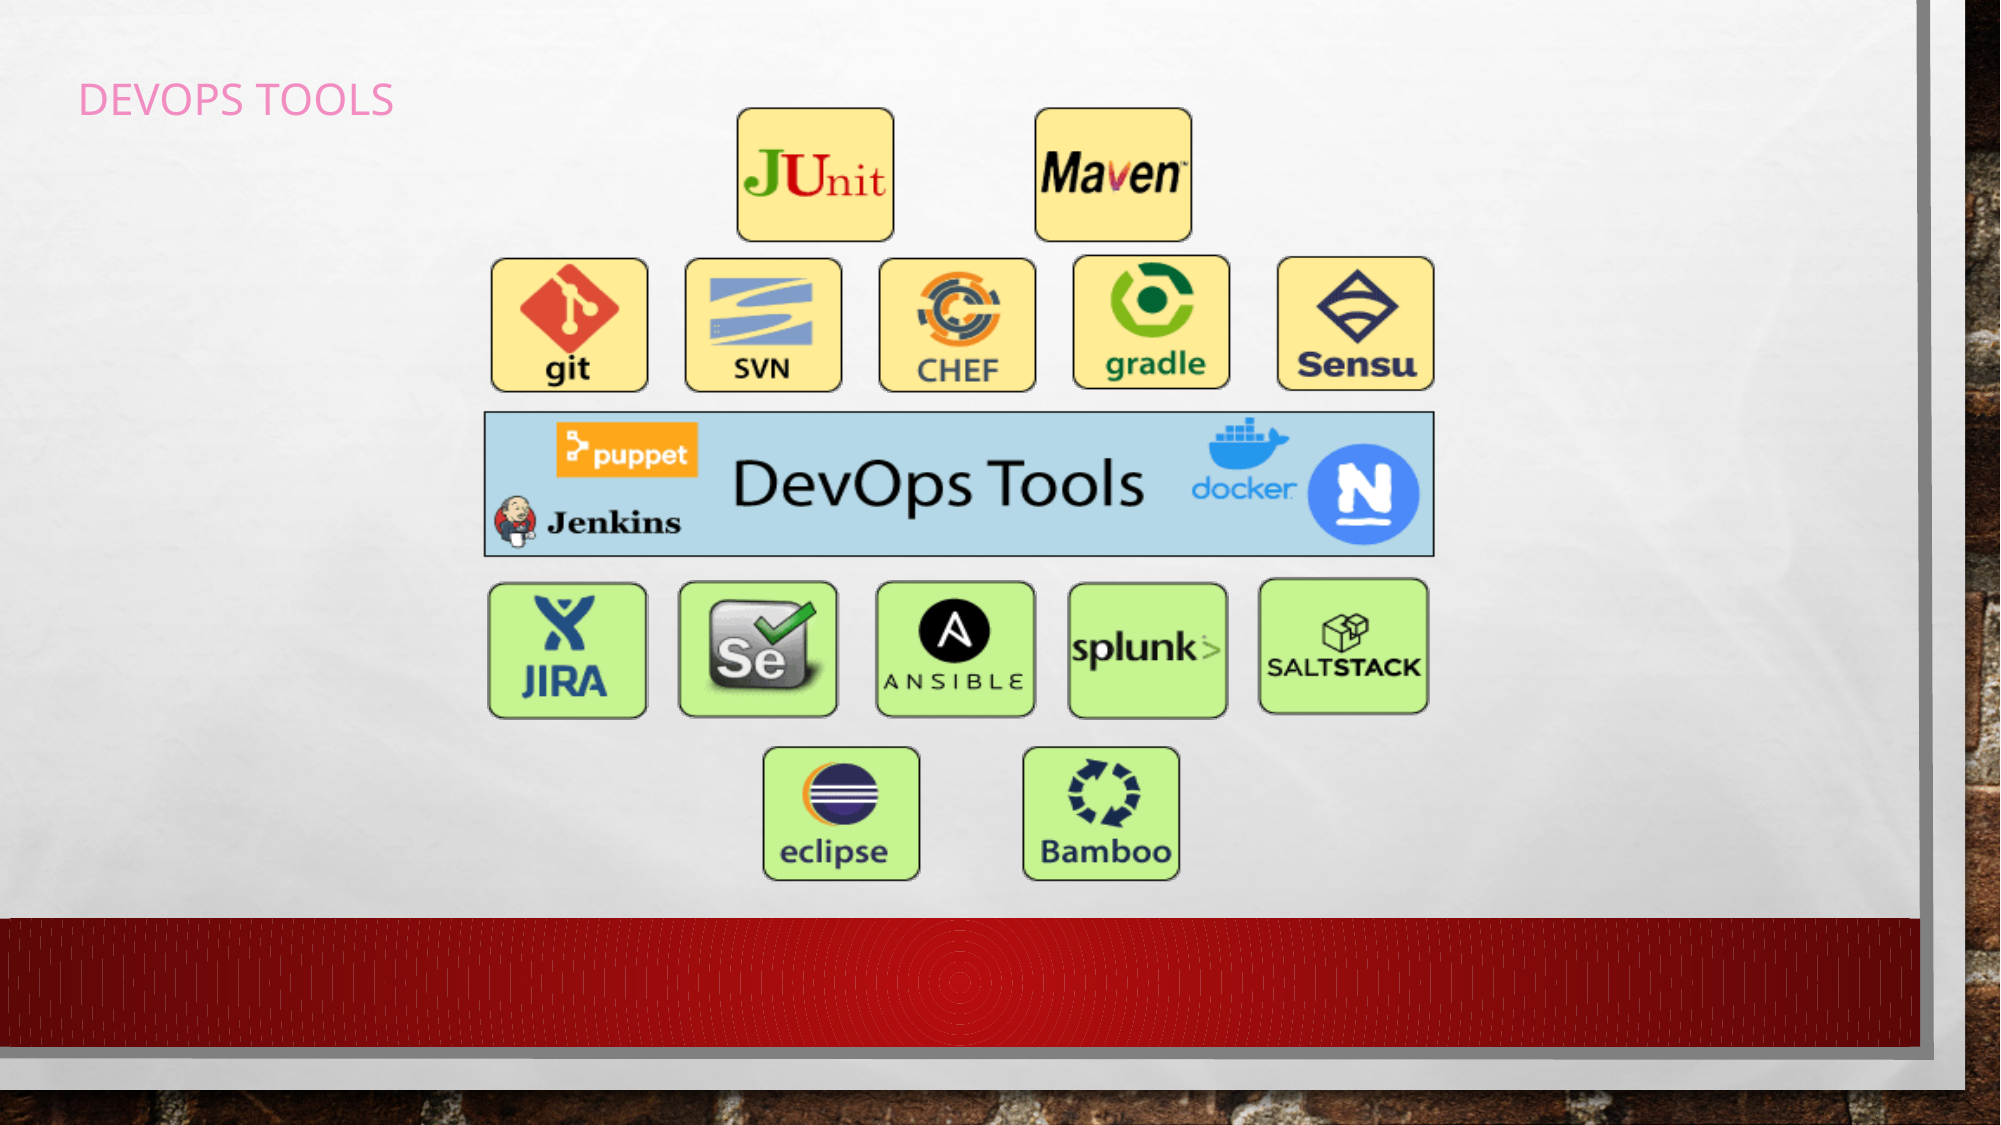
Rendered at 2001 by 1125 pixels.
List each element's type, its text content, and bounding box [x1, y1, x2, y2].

picture [0, 0, 2000, 1125]
title DevOps Tools [62, 22, 772, 186]
picture [440, 103, 1480, 886]
